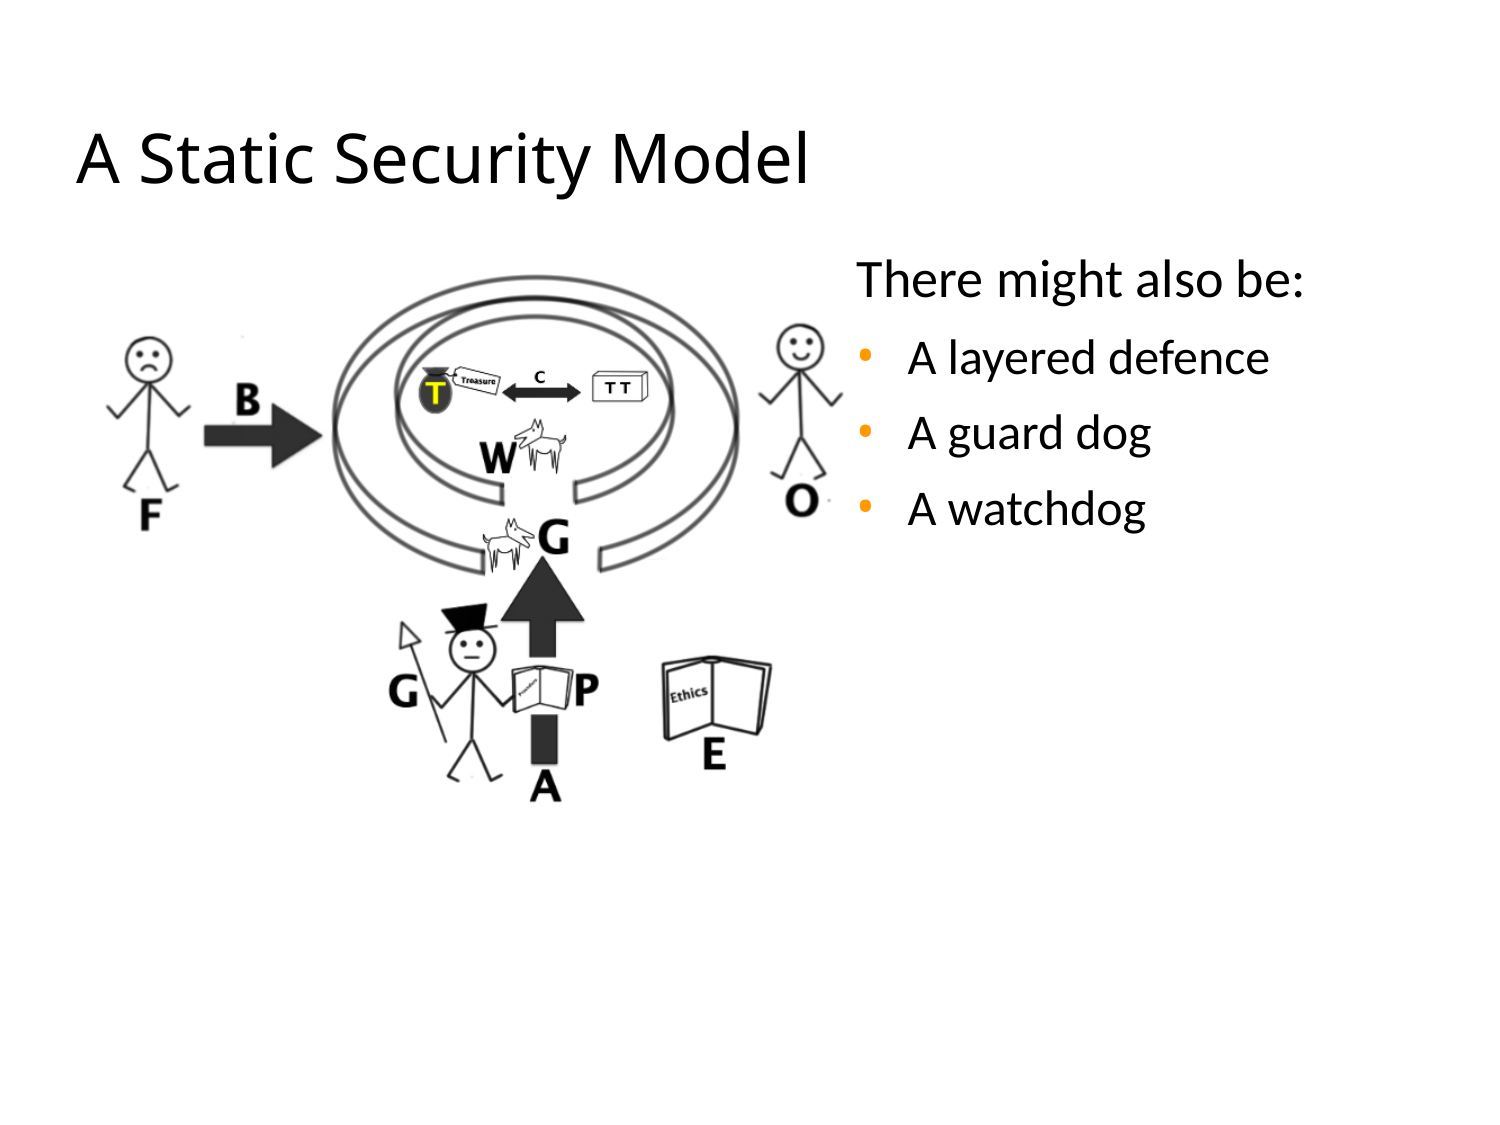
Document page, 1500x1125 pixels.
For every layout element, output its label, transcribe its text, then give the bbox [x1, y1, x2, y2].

list There might also be: A layered defence A guard dog A watchdog [856, 243, 1477, 975]
title A Static Security Model [76, 90, 1423, 231]
picture [87, 274, 844, 819]
